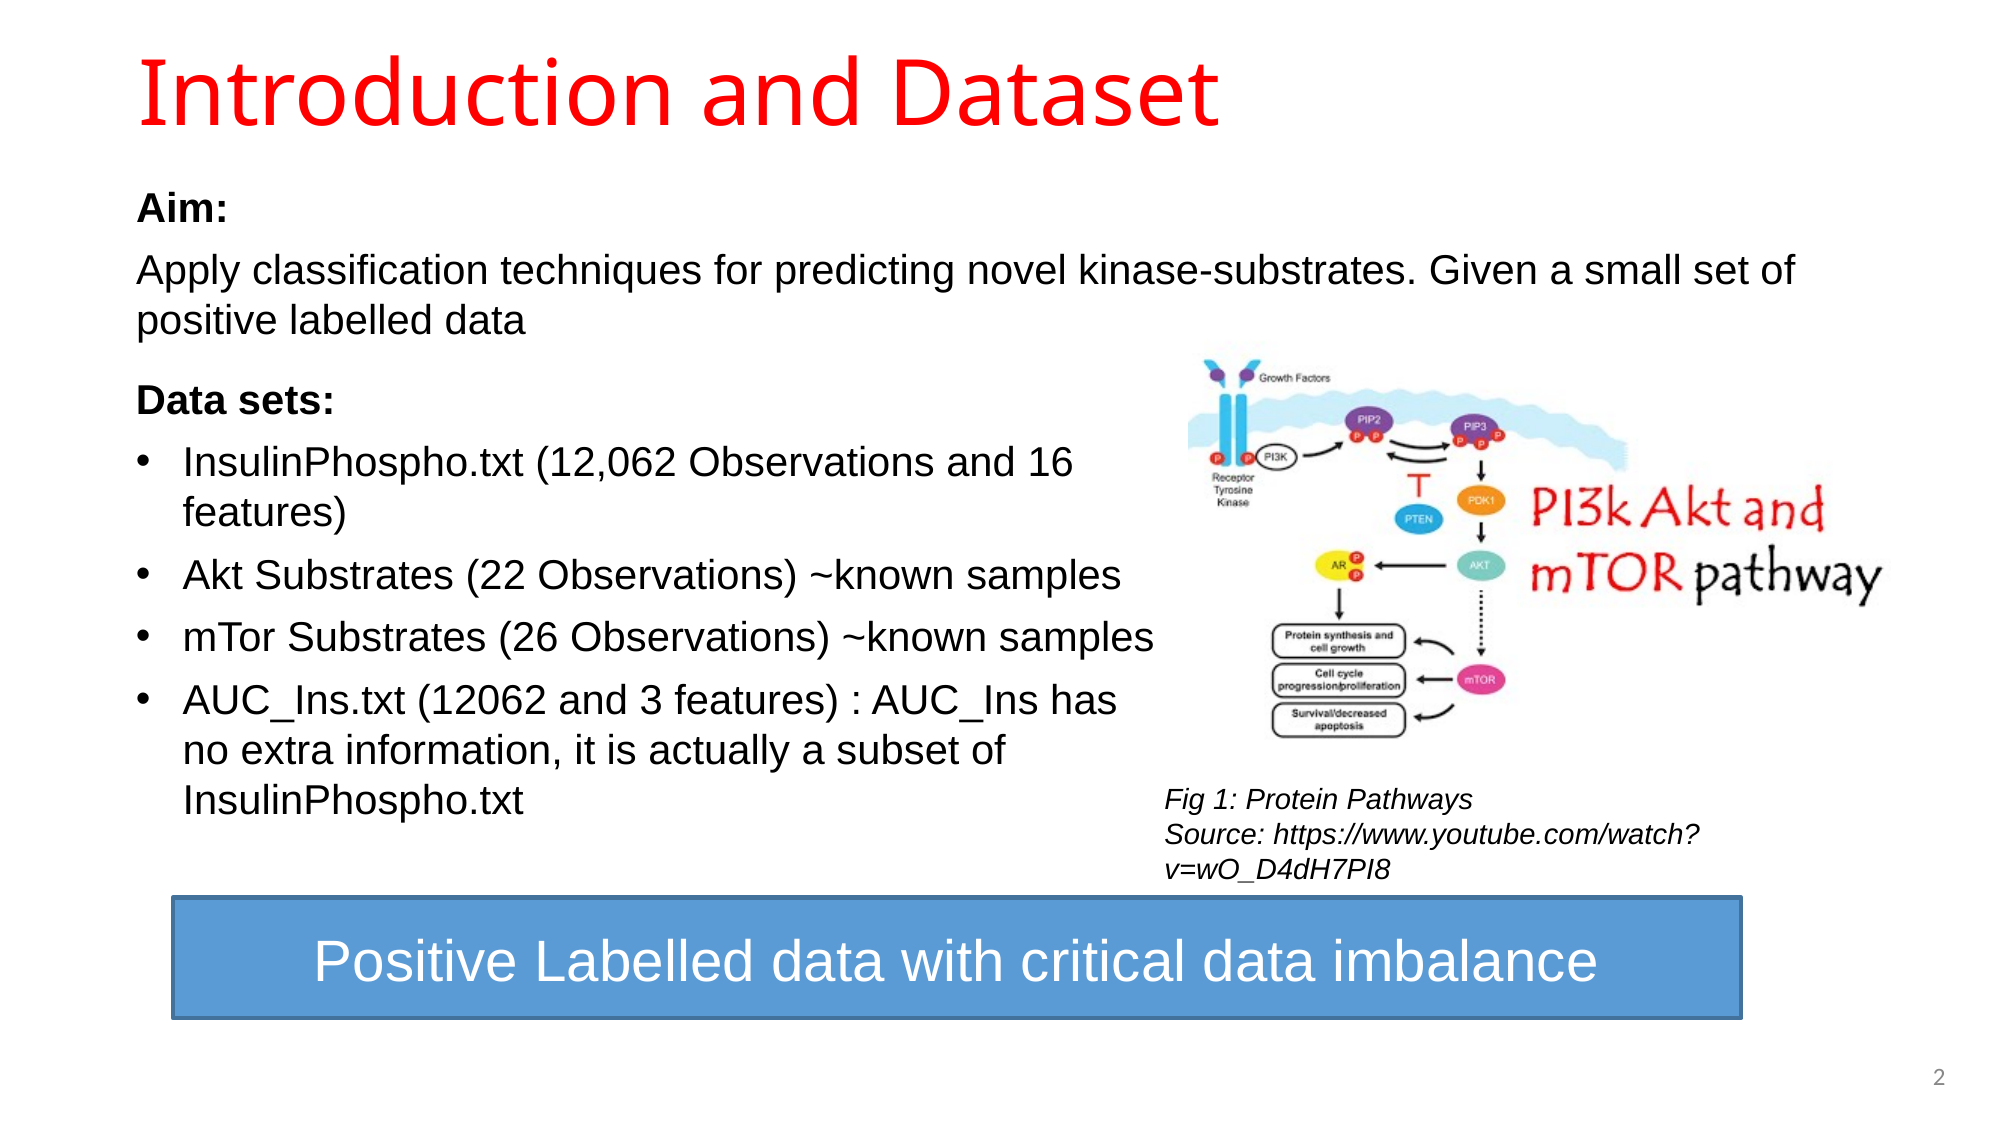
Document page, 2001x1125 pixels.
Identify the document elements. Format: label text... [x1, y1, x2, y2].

text_box Data sets: InsulinPhospho.txt (12,062 Observations and 16 features) Akt Substrates (22 Observations) ~known samples mTor Substrates (26 Observations) ~known samples AUC_Ins.txt (12062 and 3 features) : AUC_Ins has no extra information, it is actually a subset of InsulinPhospho.txt [121, 365, 1188, 831]
slide_number 2 [1510, 1045, 1961, 1106]
text_box Positive Labelled data with critical data imbalance [171, 895, 1743, 1020]
picture [1187, 337, 1900, 746]
text_box Aim: Apply classification techniques for predicting novel kinase-substrates. Given a small set of positive labelled data [121, 173, 1856, 351]
text_box Fig 1: Protein Pathways Source: https://www.youtube.com/watch?v=wO_D4dH7PI8 [1149, 772, 1938, 893]
text_box Introduction and Dataset [123, 47, 1317, 152]
